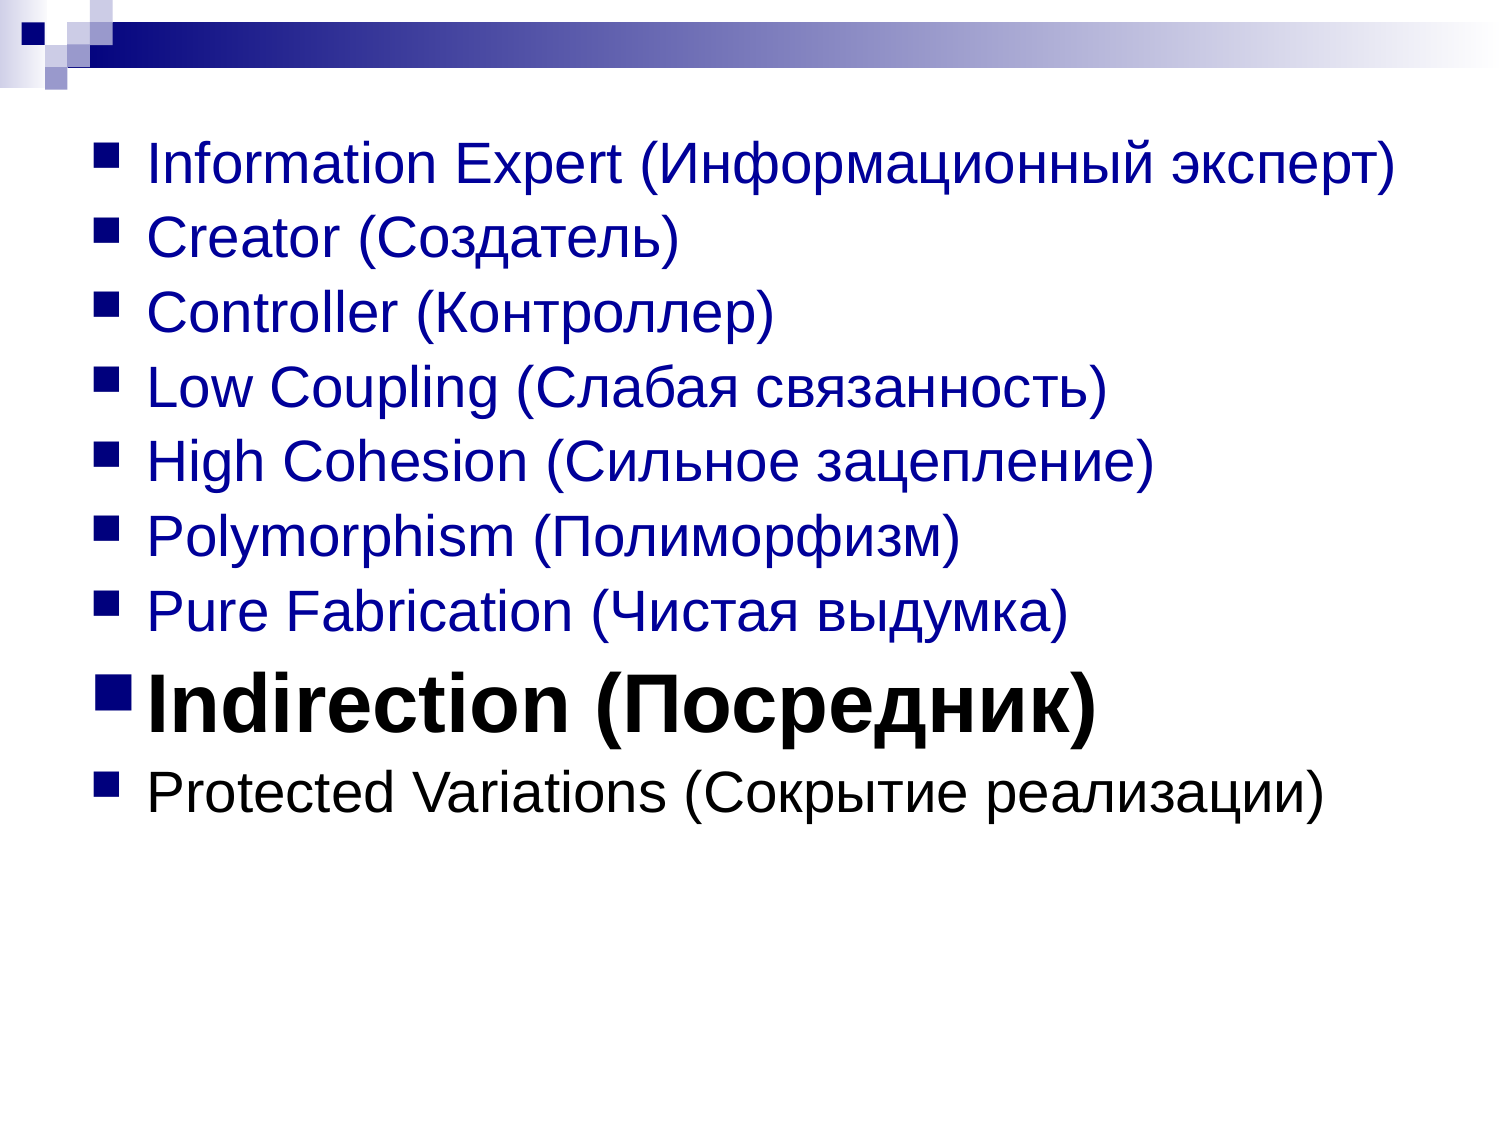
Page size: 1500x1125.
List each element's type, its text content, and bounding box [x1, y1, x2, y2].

list Information Expert (Информационный эксперт) Creator (Создатель) Controller (Контроллер) Low Coupling (Слабая связанность) High Cohesion (Сильное зацепление) Polymorphism (Полиморфизм) Pure Fabrication (Чистая выдумка) Indirection (Посредник) Protected Variations (Сокрытие реализации) [75, 125, 1425, 1059]
